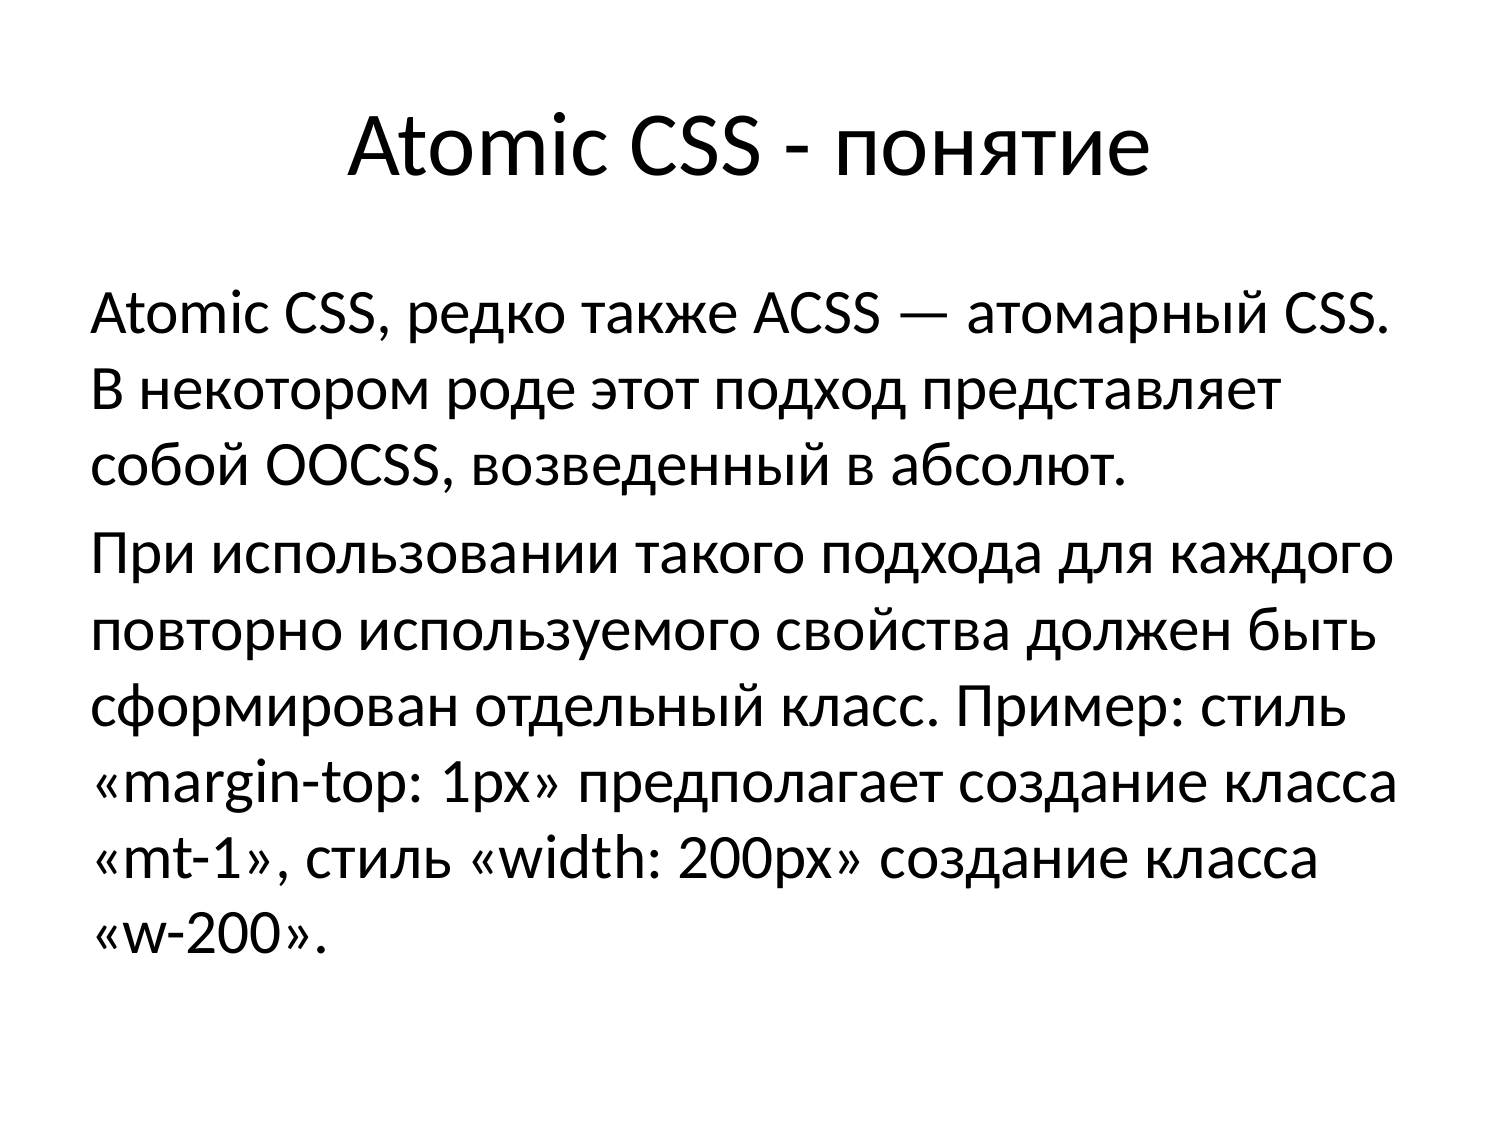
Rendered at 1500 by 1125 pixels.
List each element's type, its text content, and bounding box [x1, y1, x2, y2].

list Atomic CSS, редко также ACSS — атомарный CSS. В некотором роде этот подход представляет собой OOCSS, возведенный в абсолют. При использовании такого подхода для каждого повторно используемого свойства должен быть сформирован отдельный класс. Пример: стиль «margin-top: 1px» предполагает создание класса «mt-1», стиль «width: 200px» создание класса «w-200». [75, 262, 1425, 1005]
title Atomic CSS - понятие [75, 45, 1425, 233]
